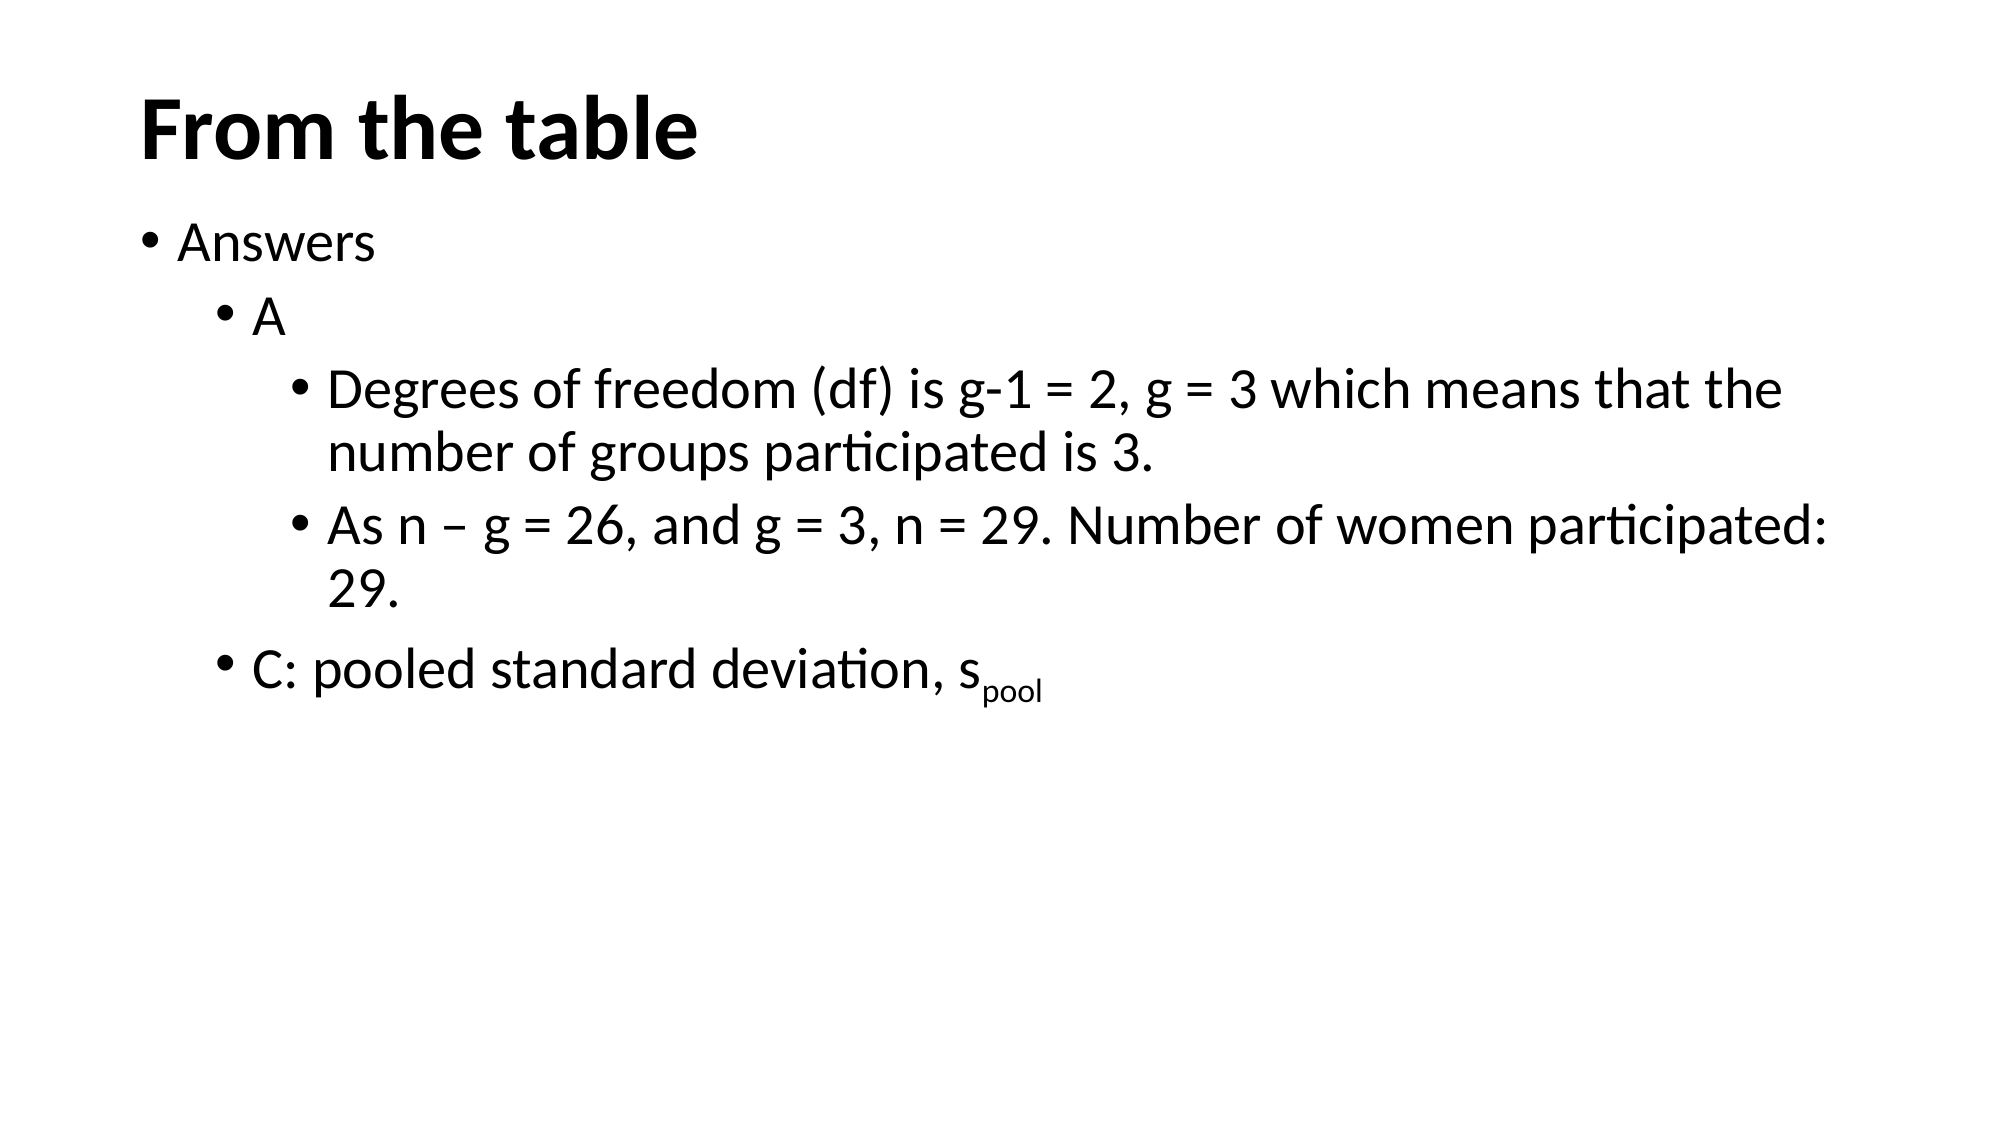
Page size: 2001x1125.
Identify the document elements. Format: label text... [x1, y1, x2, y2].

title From the table [125, 20, 1850, 203]
list Answers A Degrees of freedom (df) is g-1 = 2, g = 3 which means that the number of groups participated is 3. As n – g = 26, and g = 3, n = 29. Number of women participated: 29. C: pooled standard deviation, spool [125, 203, 1860, 992]
